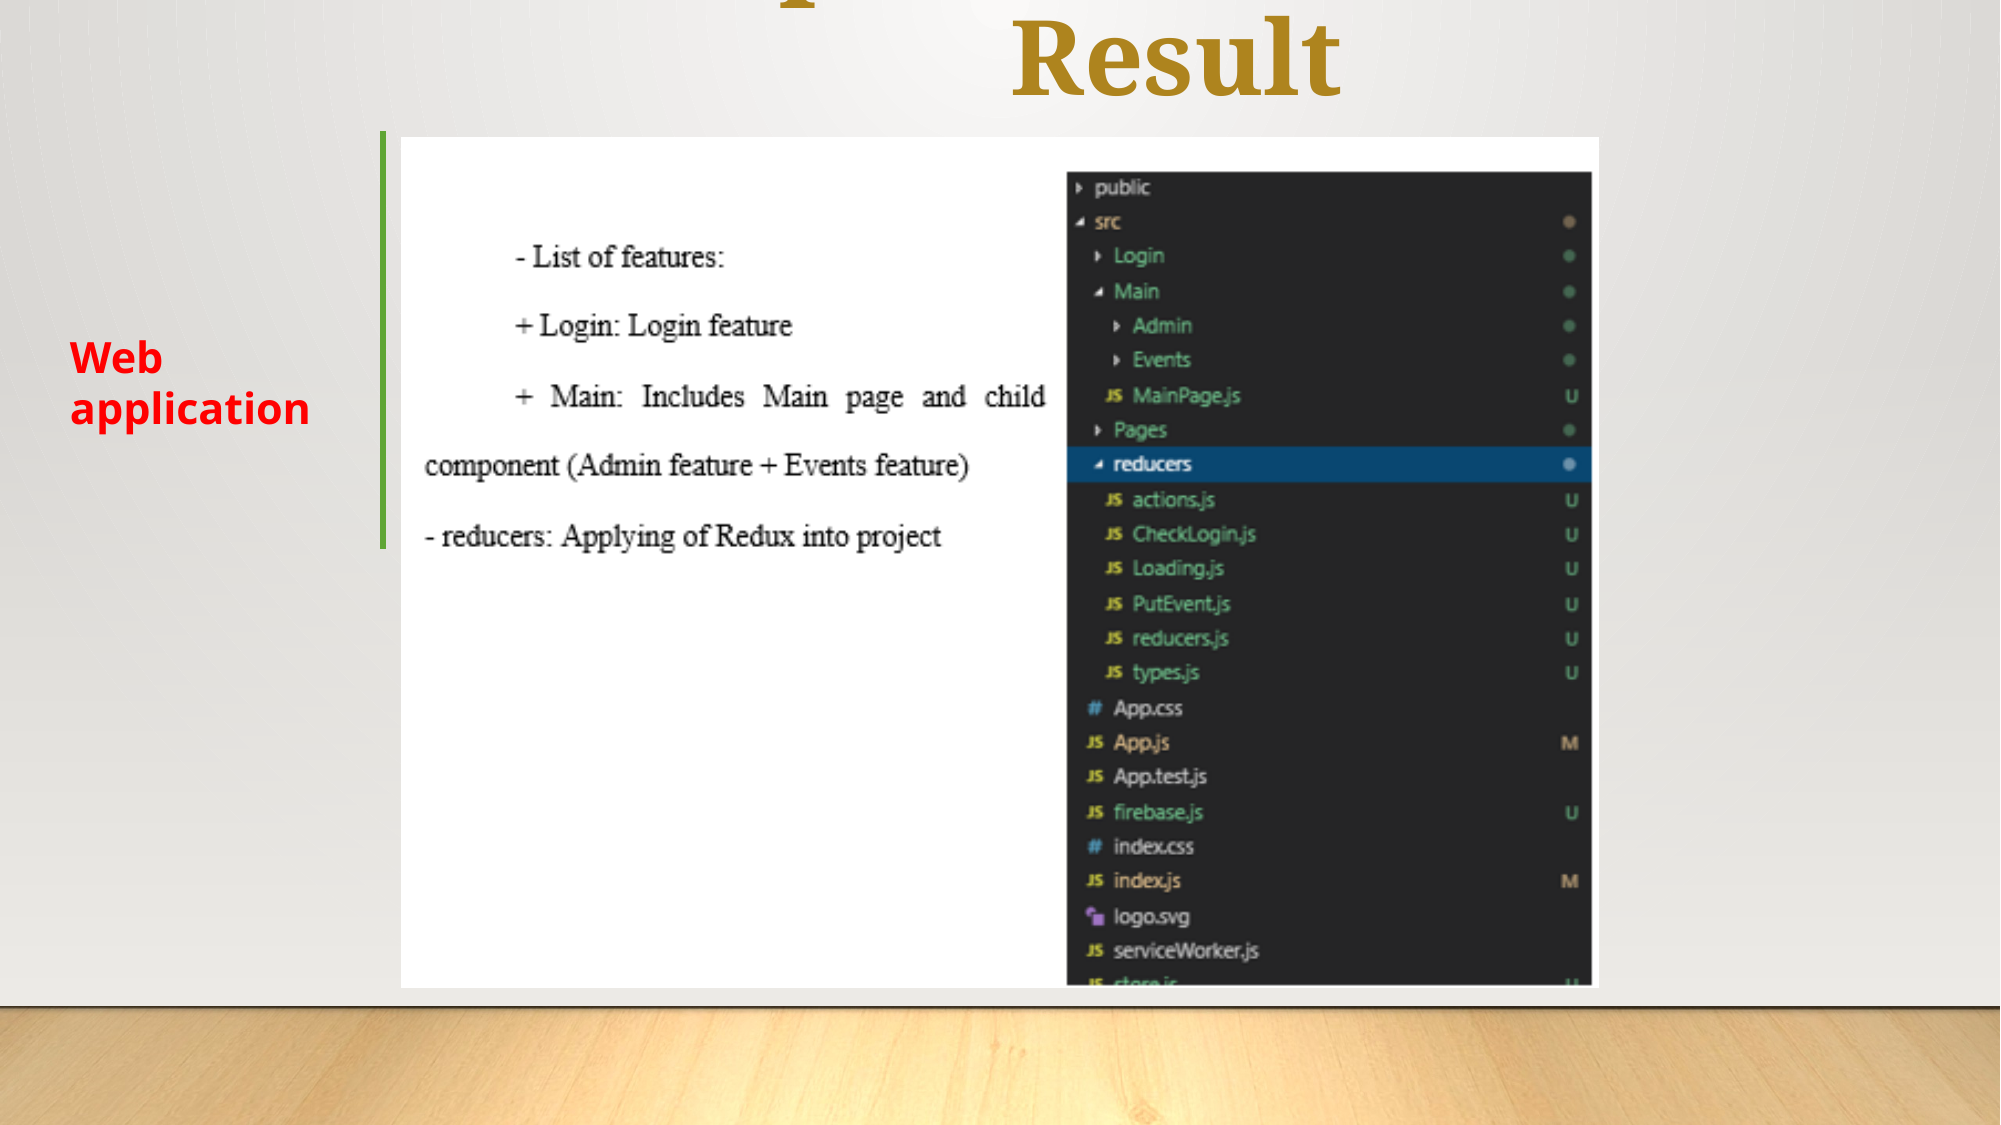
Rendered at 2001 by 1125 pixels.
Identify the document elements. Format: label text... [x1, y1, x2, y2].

picture [0, 1006, 2000, 1125]
picture [401, 137, 1599, 988]
text_box Web application [55, 322, 348, 444]
text_box Implementation and Result [479, 0, 1874, 118]
